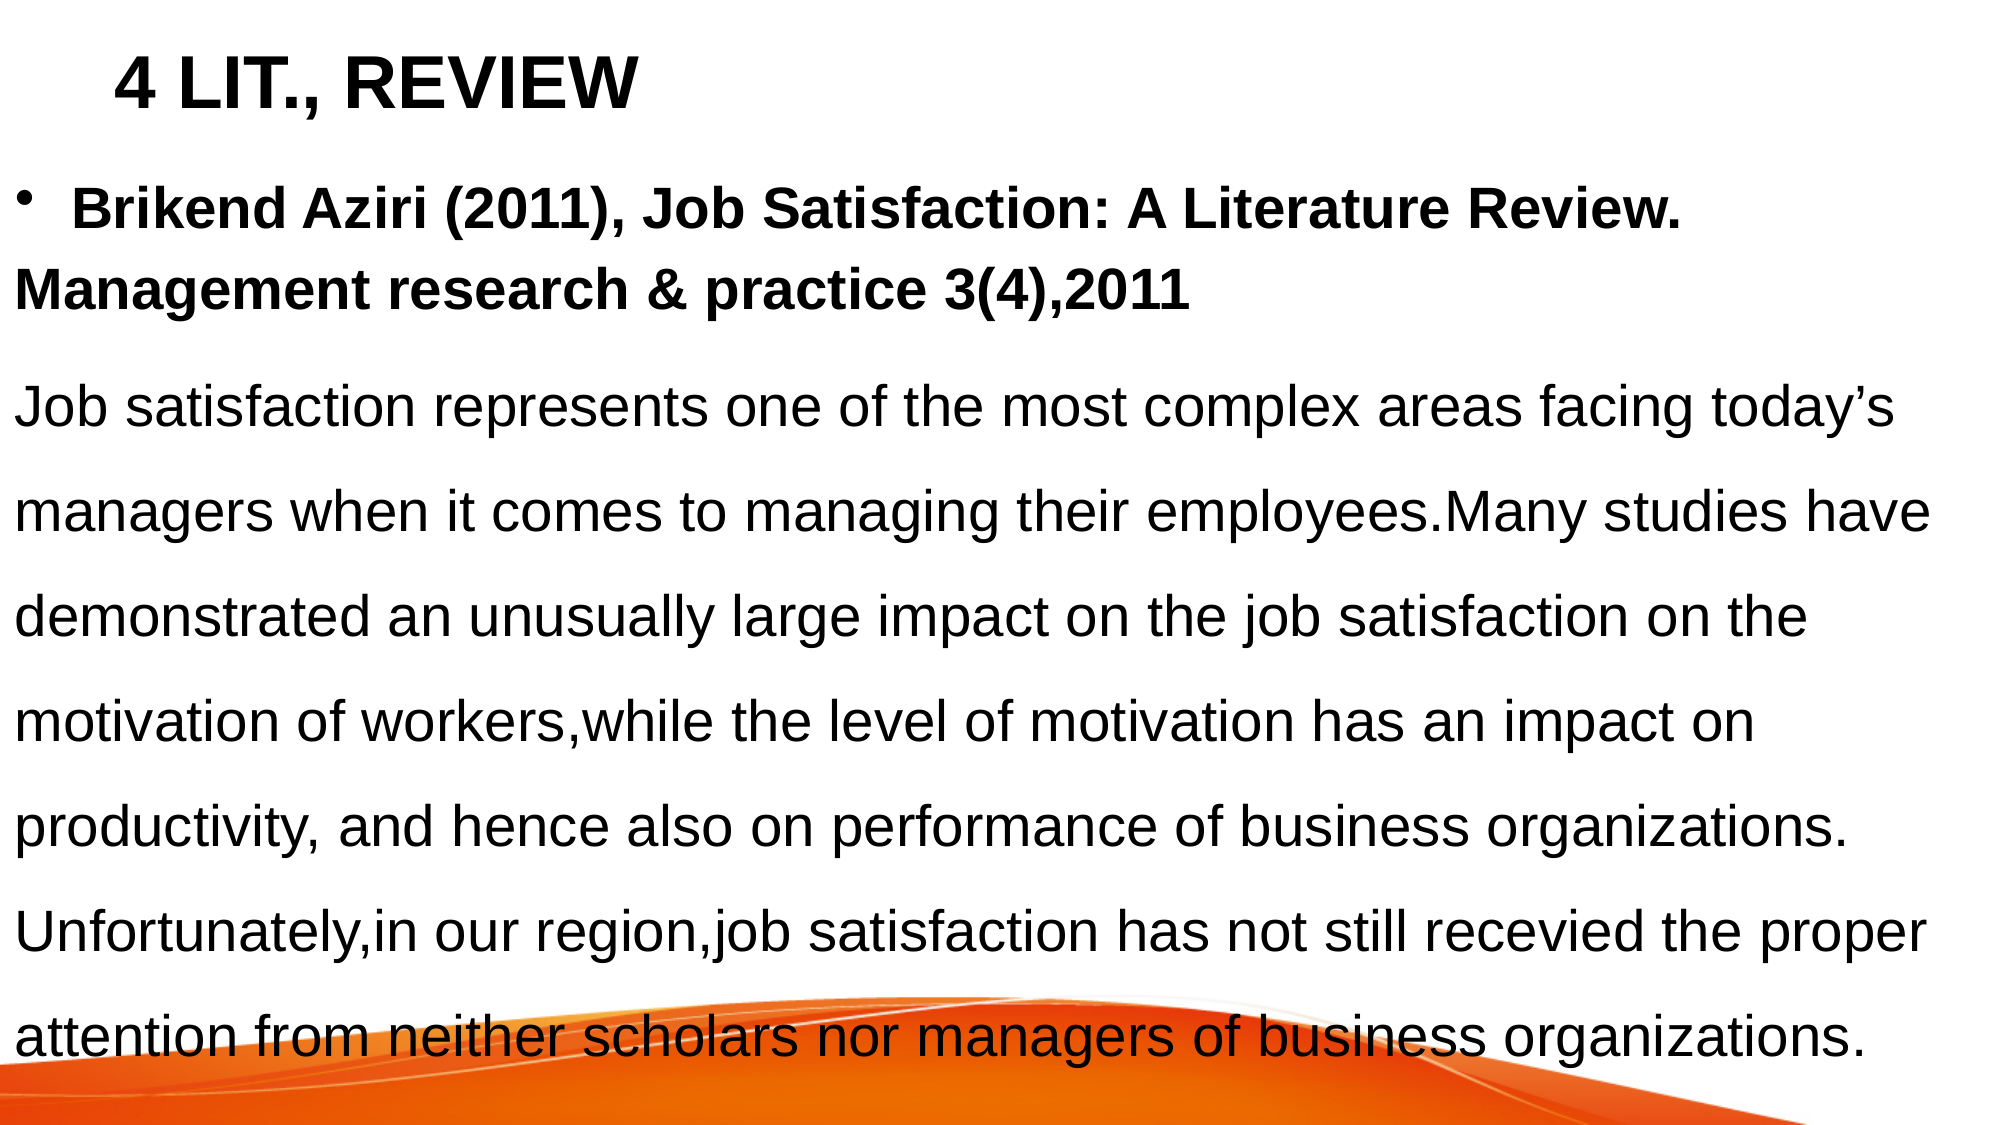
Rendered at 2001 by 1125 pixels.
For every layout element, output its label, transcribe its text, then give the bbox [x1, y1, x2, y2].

title 4 LIT., REVIEW [99, 30, 1901, 127]
list Brikend Aziri (2011), Job Satisfaction: A Literature Review. Management research & practice 3(4),2011 Job satisfaction represents one of the most complex areas facing today’s managers when it comes to managing their employees.Many studies have demonstrated an unusually large impact on the job satisfaction on the motivation of workers,while the level of motivation has an impact on productivity, and hence also on performance of business organizations. Unfortunately,in our region,job satisfaction has not still recevied the proper attention from neither scholars nor managers of business organizations. [0, 162, 2000, 1125]
picture [0, 0, 2000, 162]
